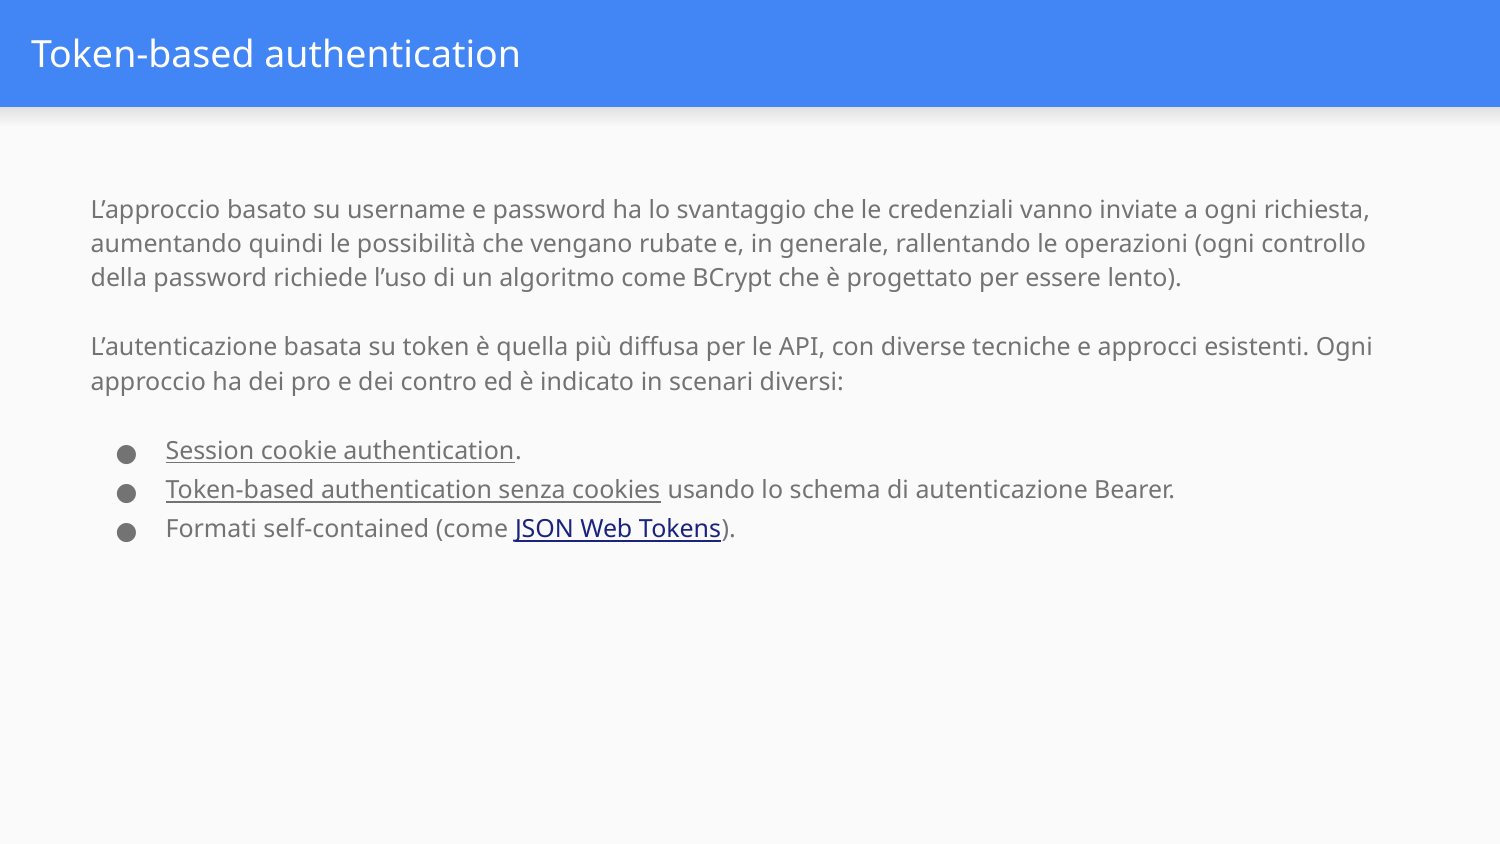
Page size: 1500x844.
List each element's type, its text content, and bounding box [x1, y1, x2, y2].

title Token-based authentication [16, 2, 1464, 102]
list L’approccio basato su username e password ha lo svantaggio che le credenziali vanno inviate a ogni richiesta, aumentando quindi le possibilità che vengano rubate e, in generale, rallentando le operazioni (ogni controllo della password richiede l’uso di un algoritmo come BCrypt che è progettato per essere lento). L’autenticazione basata su token è quella più diffusa per le API, con diverse tecniche e approcci esistenti. Ogni approccio ha dei pro e dei contro ed è indicato in scenari diversi: Session cookie authentication. Token-based authentication senza cookies usando lo schema di autenticazione Bearer. Formati self-contained (come JSON Web Tokens). [75, 173, 1425, 838]
